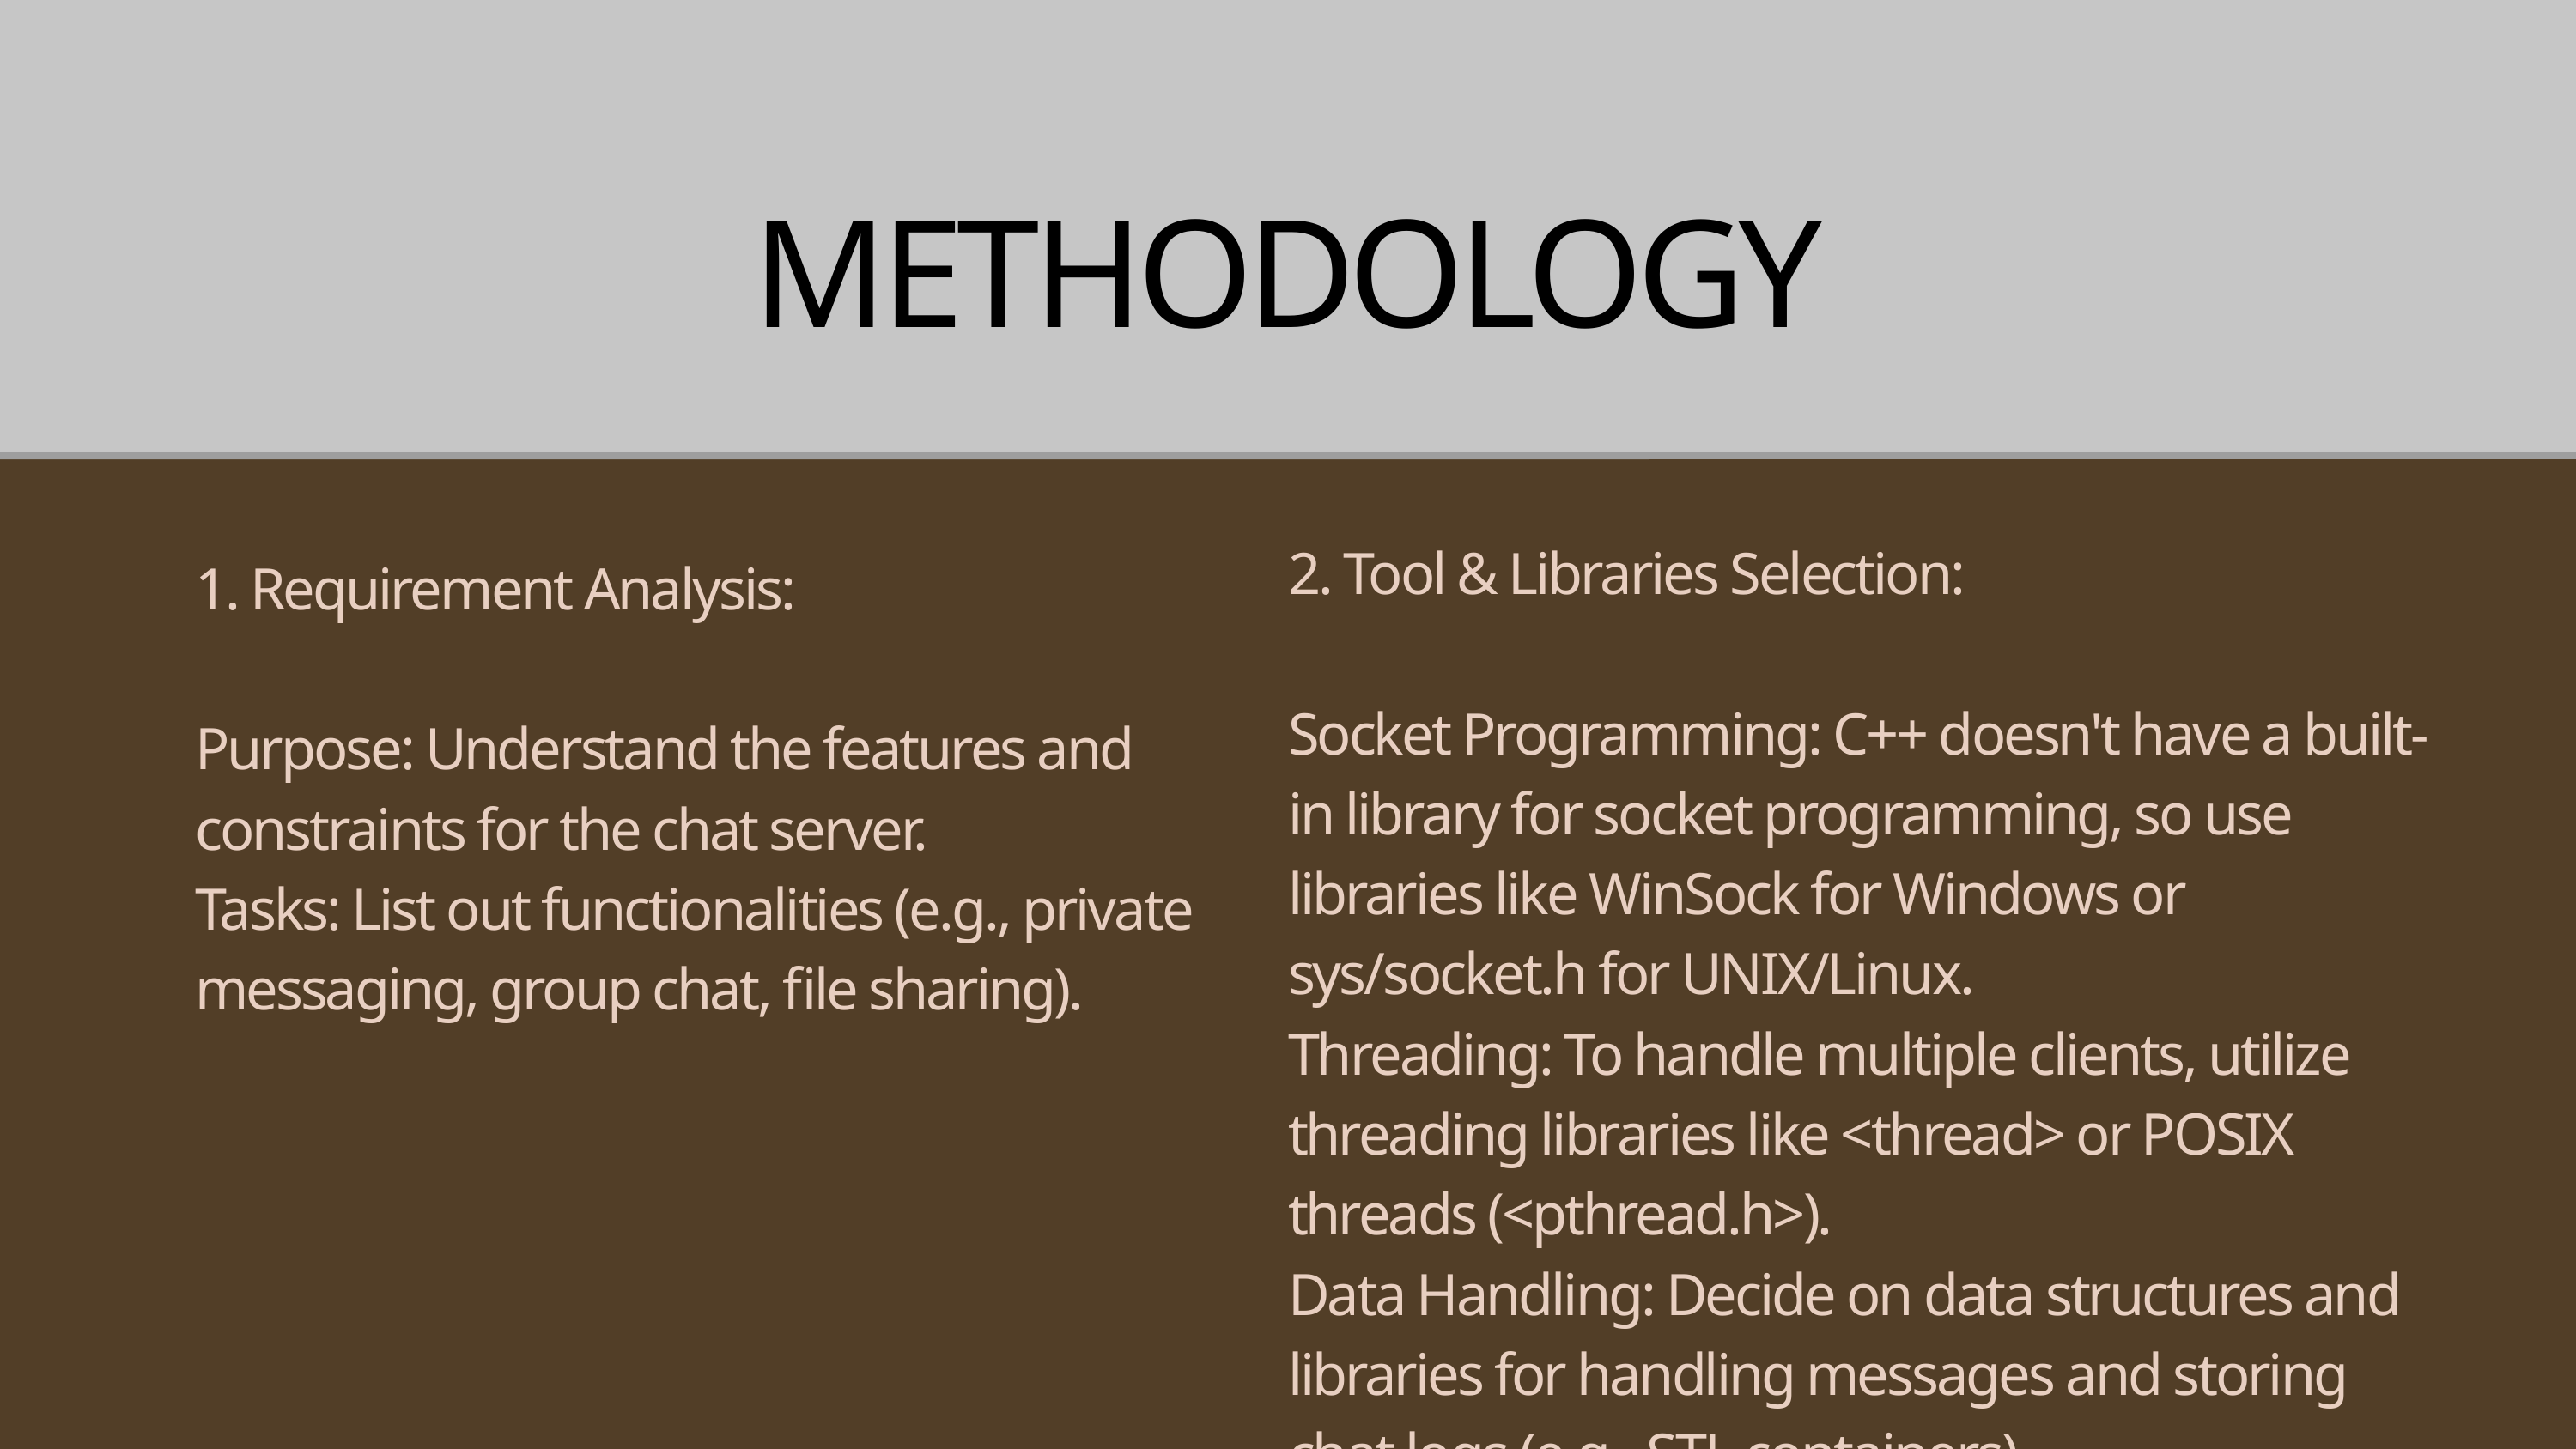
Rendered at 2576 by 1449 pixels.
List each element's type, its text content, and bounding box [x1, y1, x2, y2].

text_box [0, 0, 2576, 453]
text_box 1. Requirement Analysis: Purpose: Understand the features and constraints for the chat server. Tasks: List out functionalities (e.g., private messaging, group chat, file sharing). [195, 541, 1203, 1022]
text_box 2. Tool & Libraries Selection: Socket Programming: C++ doesn't have a built-in library for socket programming, so use libraries like WinSock for Windows or sys/socket.h for UNIX/Linux. Threading: To handle multiple clients, utilize threading libraries like <thread> or POSIX threads (<pthread.h>). Data Handling: Decide on data structures and libraries for handling messages and storing chat logs (e.g., STL containers). [1288, 525, 2432, 1449]
